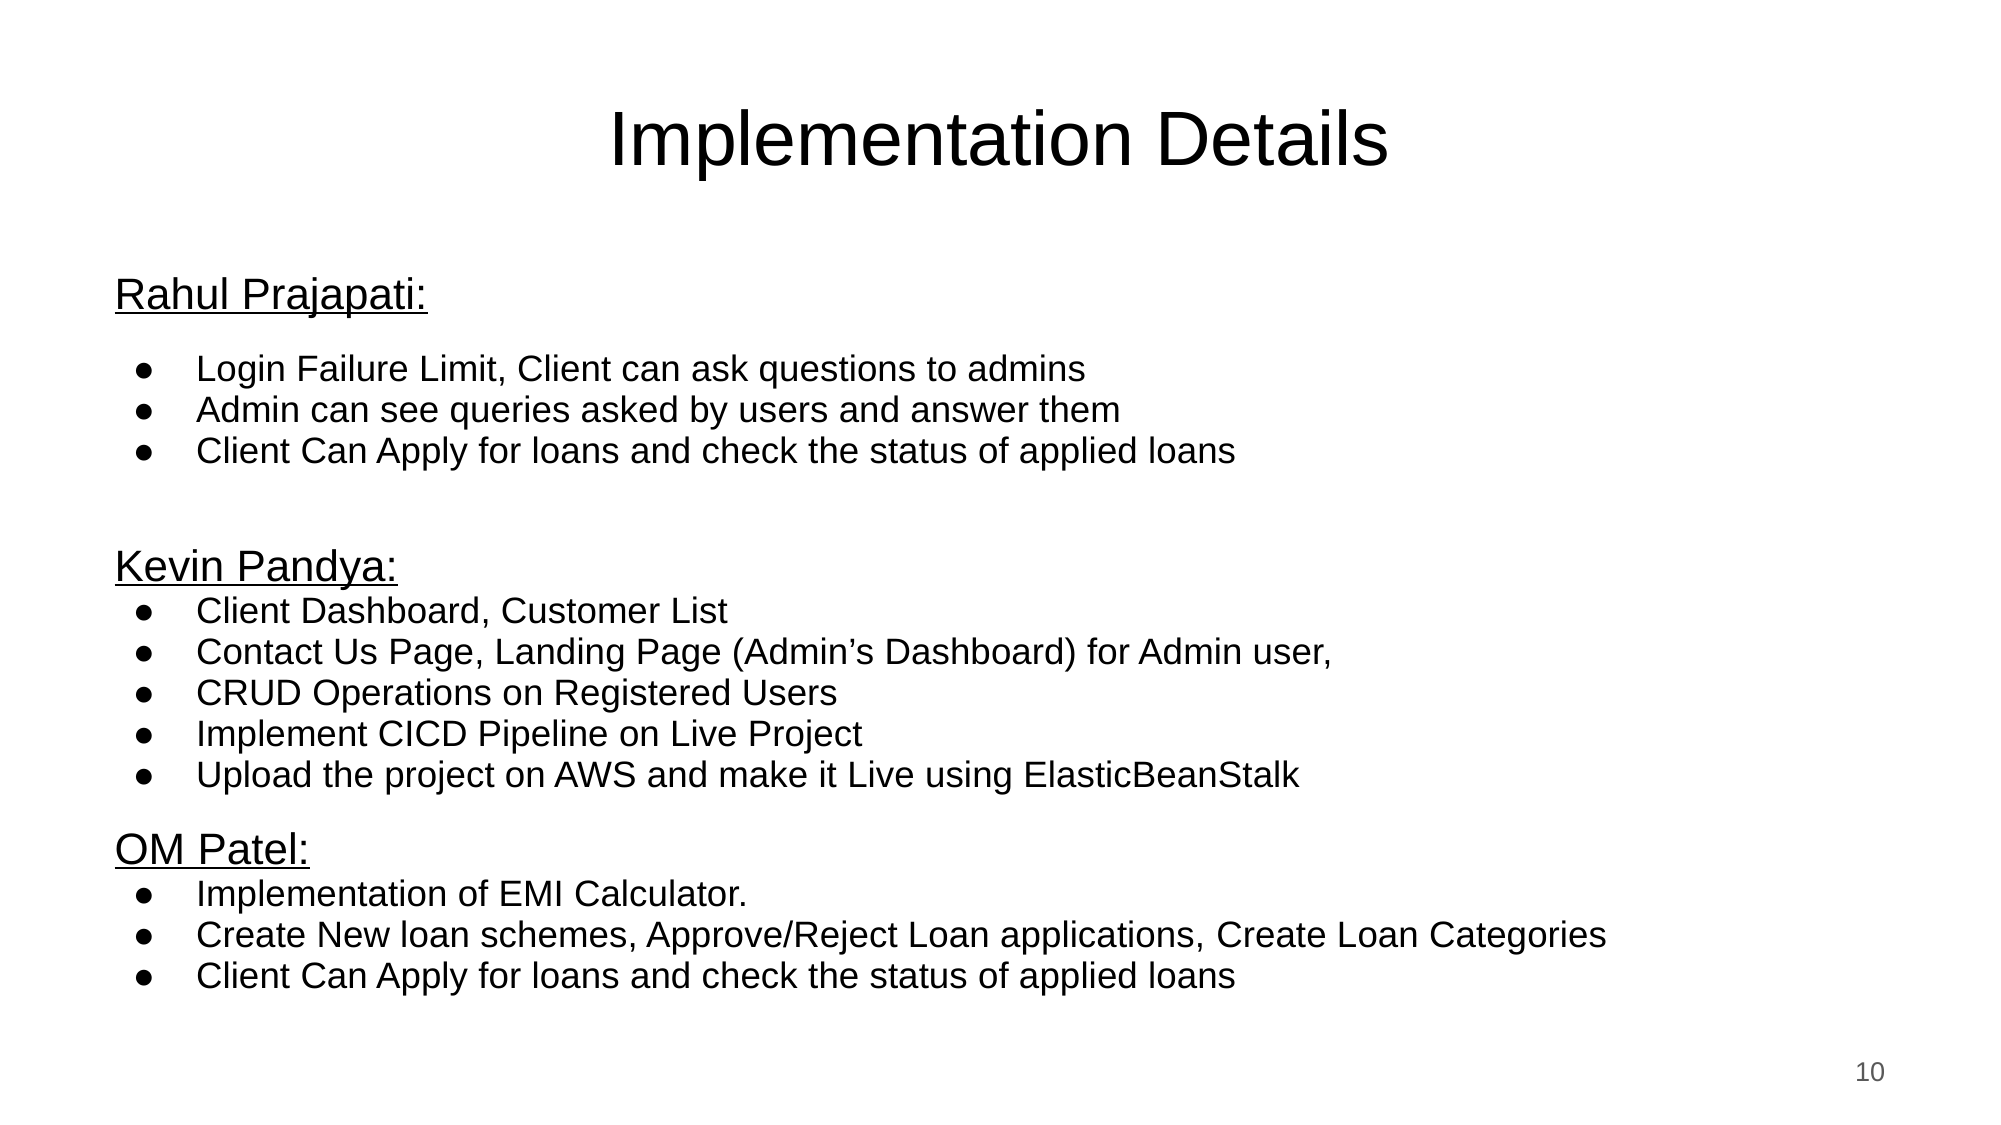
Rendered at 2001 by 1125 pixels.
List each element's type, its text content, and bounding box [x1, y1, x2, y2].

text_box 10 [1433, 1042, 1900, 1103]
text_box Rahul Prajapati: Login Failure Limit, Client can ask questions to admins Admin can see queries asked by users and answer them Client Can Apply for loans and check the status of applied loans Kevin Pandya: Client Dashboard, Customer List Contact Us Page, Landing Page (Admin’s Dashboard) for Admin user, CRUD Operations on Registered Users Implement CICD Pipeline on Live Project Upload the project on AWS and make it Live using ElasticBeanStalk OM Patel: Implementation of EMI Calculator. Create New loan schemes, Approve/Reject Loan applications, Create Loan Categories Client Can Apply for loans and check the status of applied loans [99, 262, 1900, 1005]
text_box Implementation Details [99, 45, 1900, 233]
